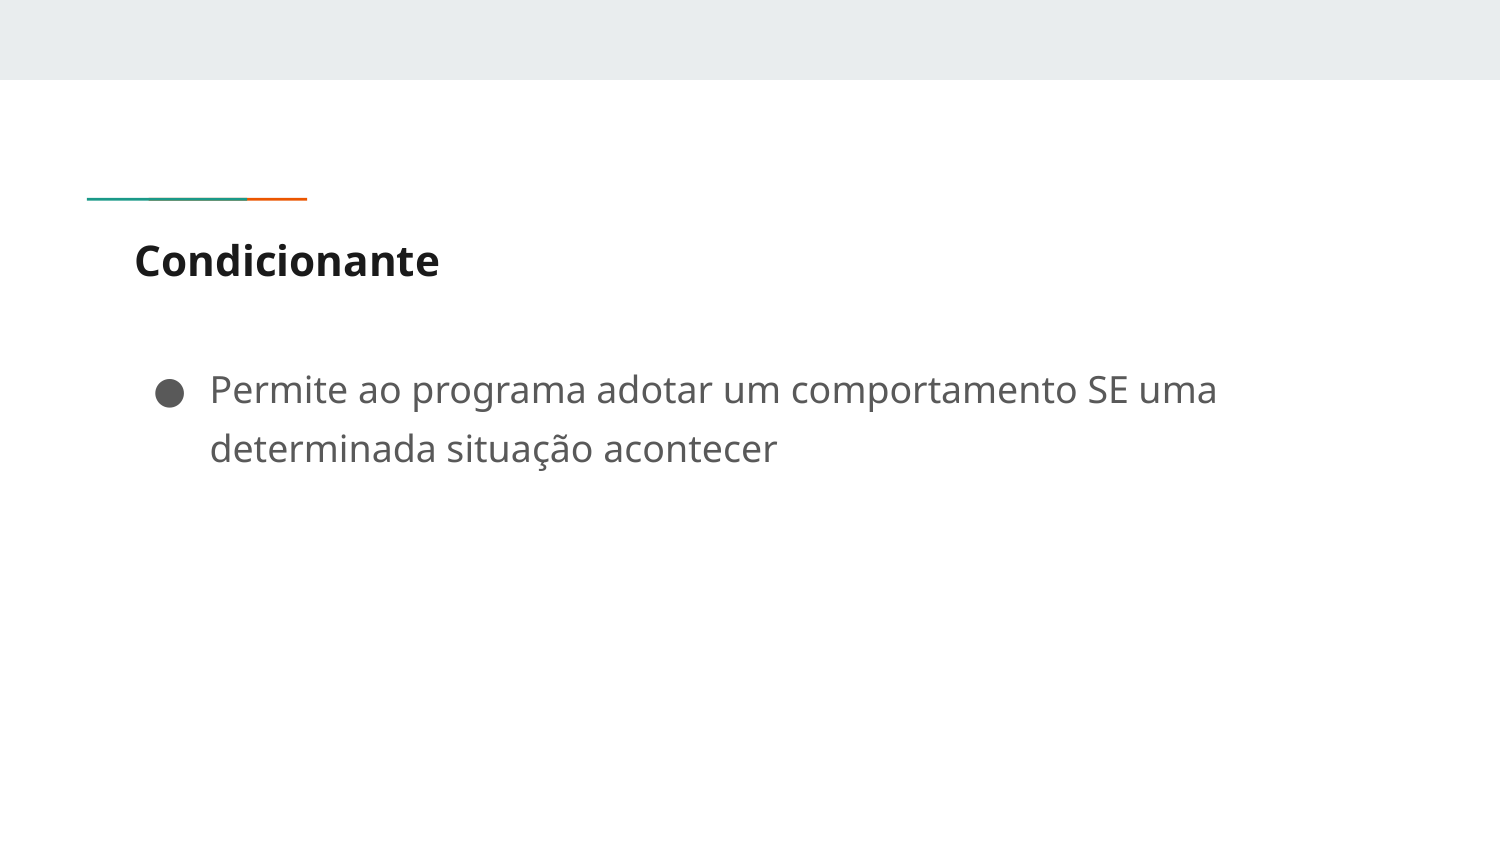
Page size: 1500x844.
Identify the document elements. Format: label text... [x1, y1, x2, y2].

list Permite ao programa adotar um comportamento SE uma determinada situação acontecer [119, 341, 1381, 712]
title Condicionante [119, 216, 1381, 305]
